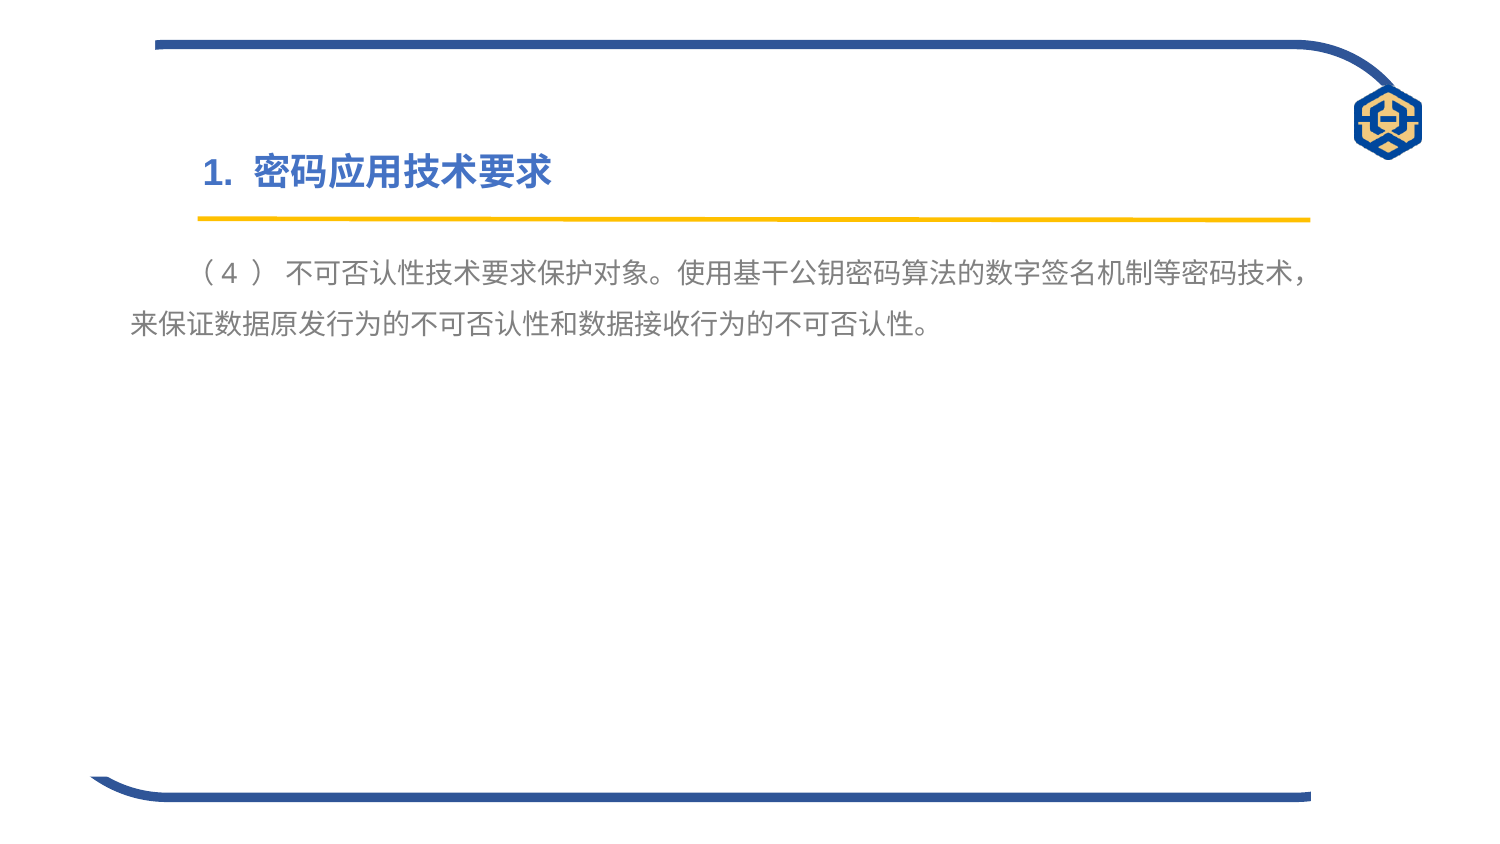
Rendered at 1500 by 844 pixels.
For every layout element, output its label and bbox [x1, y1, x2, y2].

text_box [115, 140, 1320, 784]
picture [1354, 84, 1422, 160]
